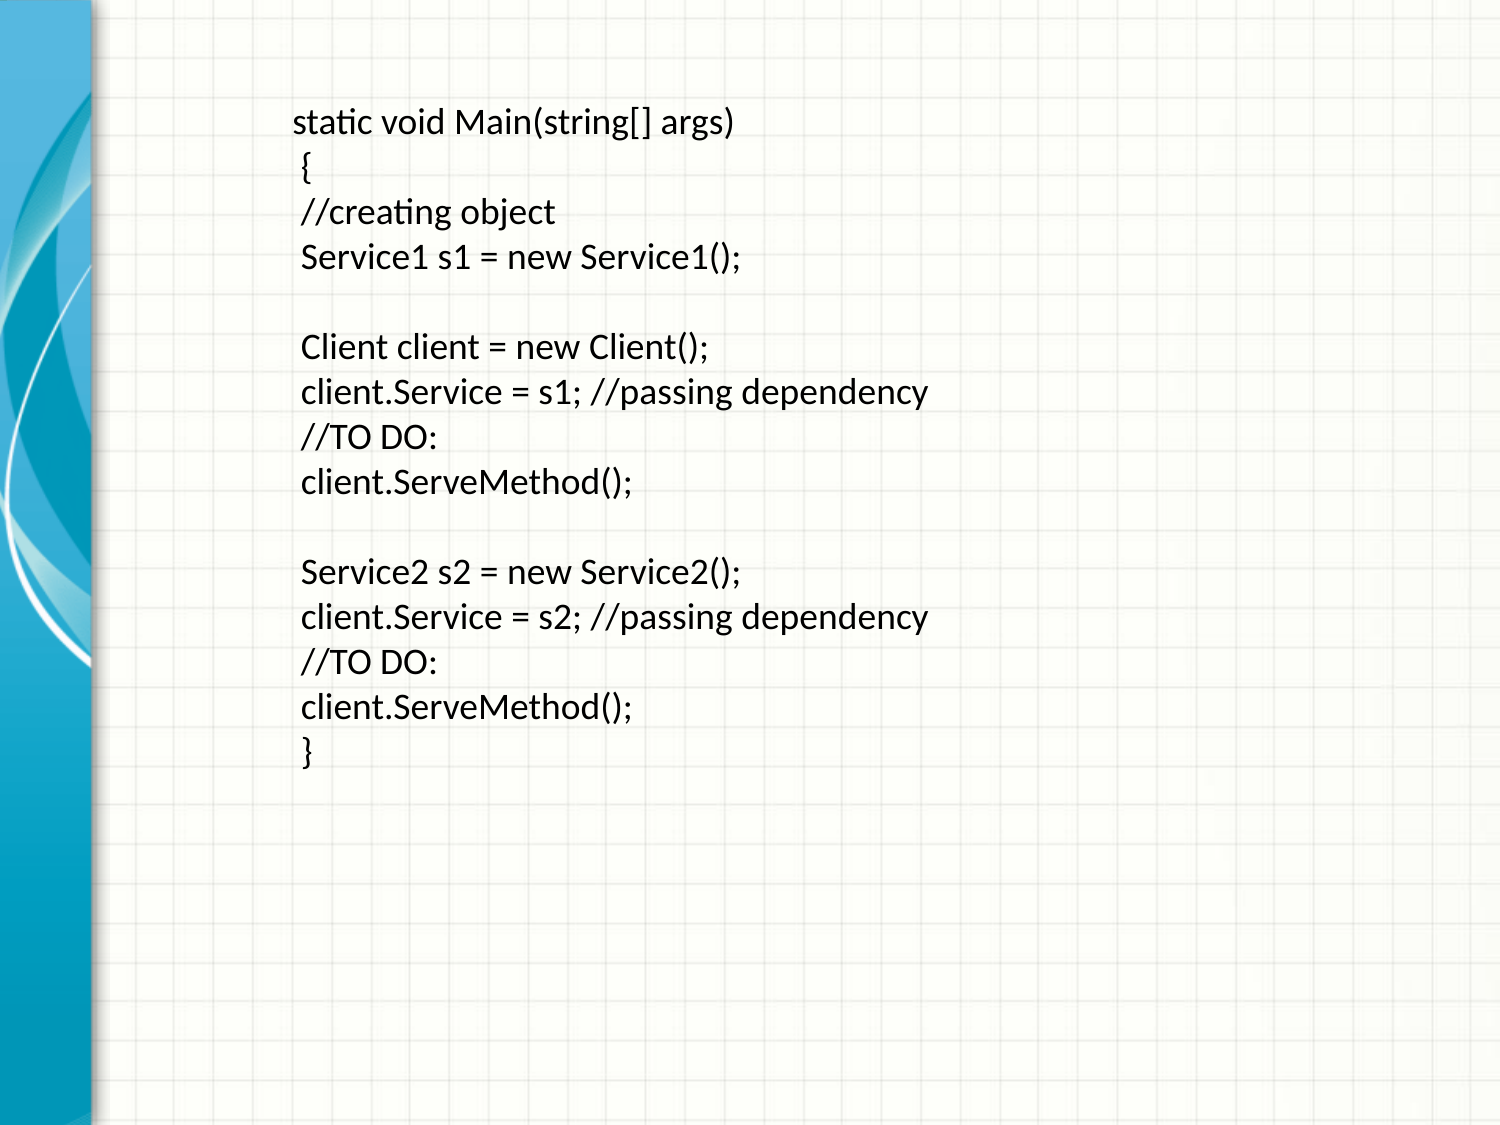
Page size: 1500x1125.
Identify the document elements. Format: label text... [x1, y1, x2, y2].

text_box static void Main(string[] args) { //creating object Service1 s1 = new Service1(); Client client = new Client(); client.Service = s1; //passing dependency //TO DO: client.ServeMethod(); Service2 s2 = new Service2(); client.Service = s2; //passing dependency //TO DO: client.ServeMethod(); } [277, 89, 1125, 780]
picture [0, 0, 1500, 1125]
